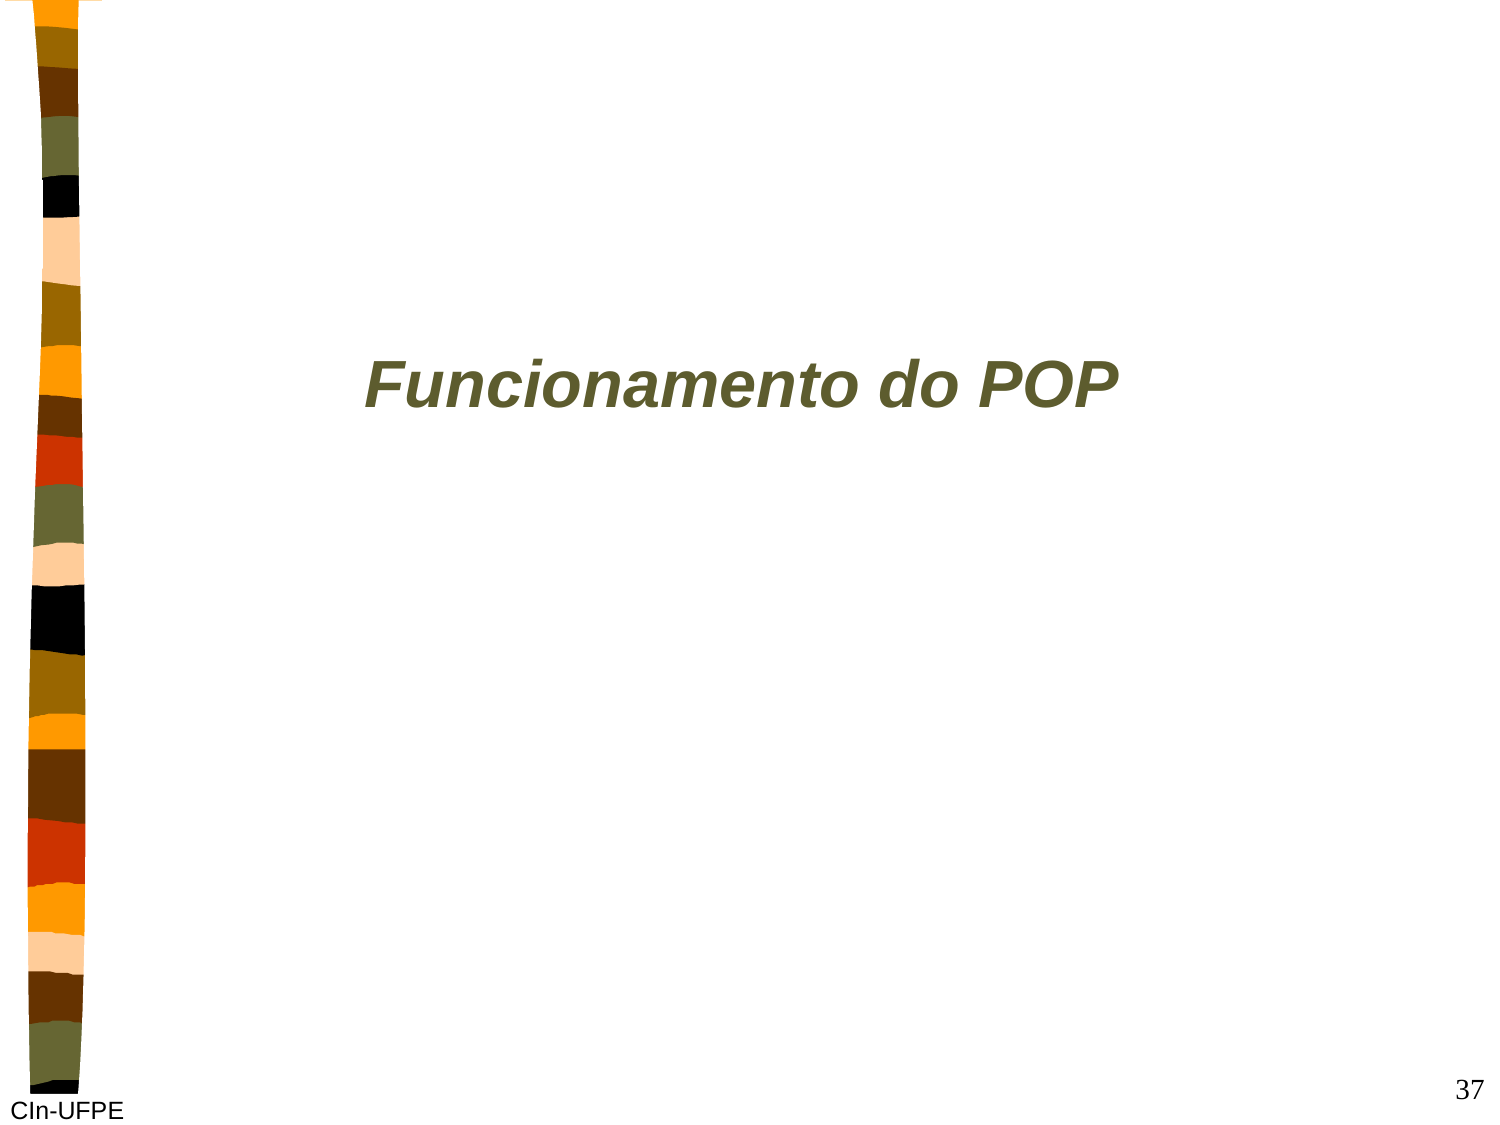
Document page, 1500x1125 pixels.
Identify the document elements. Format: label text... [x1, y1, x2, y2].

slide_number 37 [1362, 1049, 1500, 1125]
title Funcionamento do POP [112, 349, 1388, 426]
